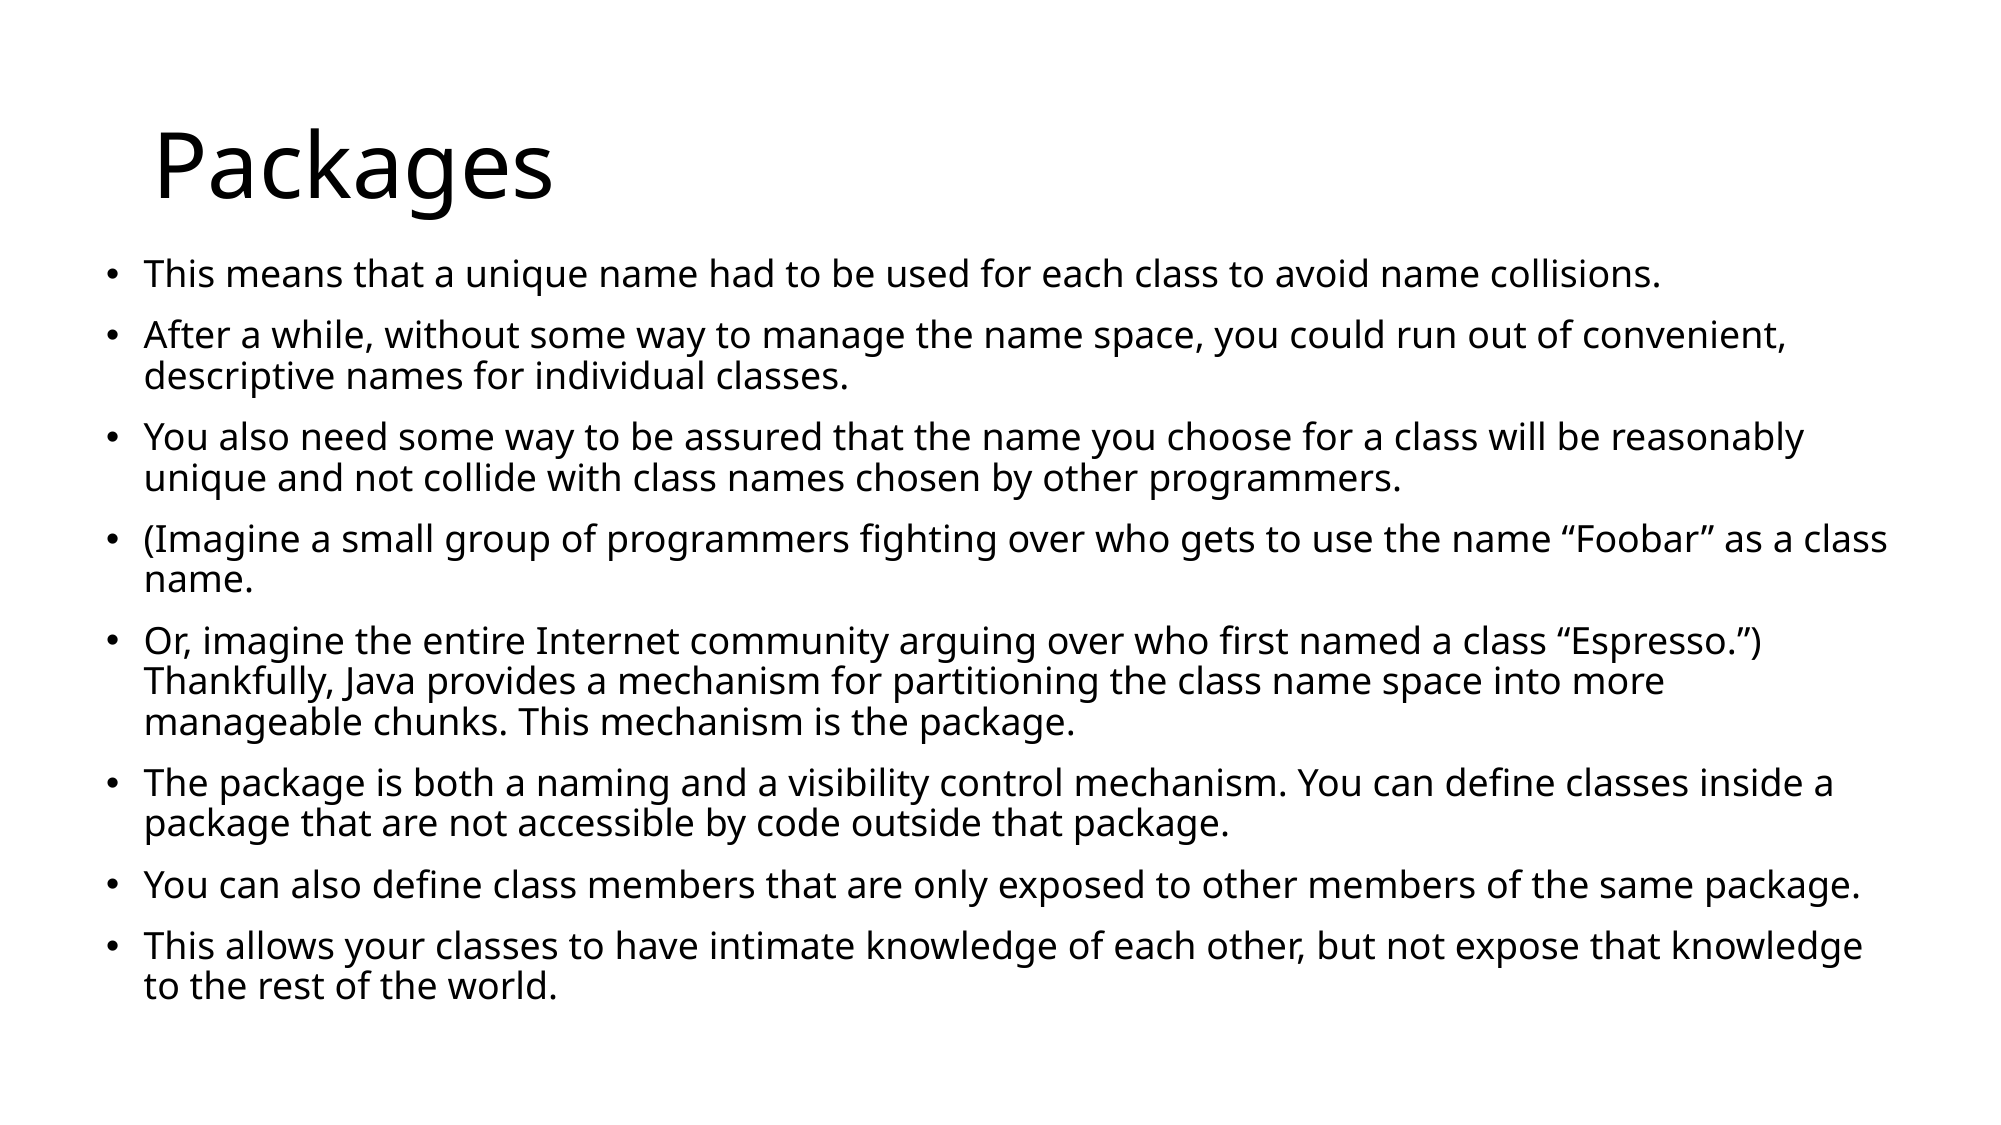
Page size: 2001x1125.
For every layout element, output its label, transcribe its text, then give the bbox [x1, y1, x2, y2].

title Packages [137, 59, 1863, 247]
list This means that a unique name had to be used for each class to avoid name collisions. After a while, without some way to manage the name space, you could run out of convenient, descriptive names for individual classes. You also need some way to be assured that the name you choose for a class will be reasonably unique and not collide with class names chosen by other programmers. (Imagine a small group of programmers fighting over who gets to use the name “Foobar” as a class name. Or, imagine the entire Internet community arguing over who first named a class “Espresso.”) Thankfully, Java provides a mechanism for partitioning the class name space into more manageable chunks. This mechanism is the package. The package is both a naming and a visibility control mechanism. You can define classes inside a package that are not accessible by code outside that package. You can also define class members that are only exposed to other members of the same package. This allows your classes to have intimate knowledge of each other, but not expose that knowledge to the rest of the world. [91, 247, 1909, 1092]
